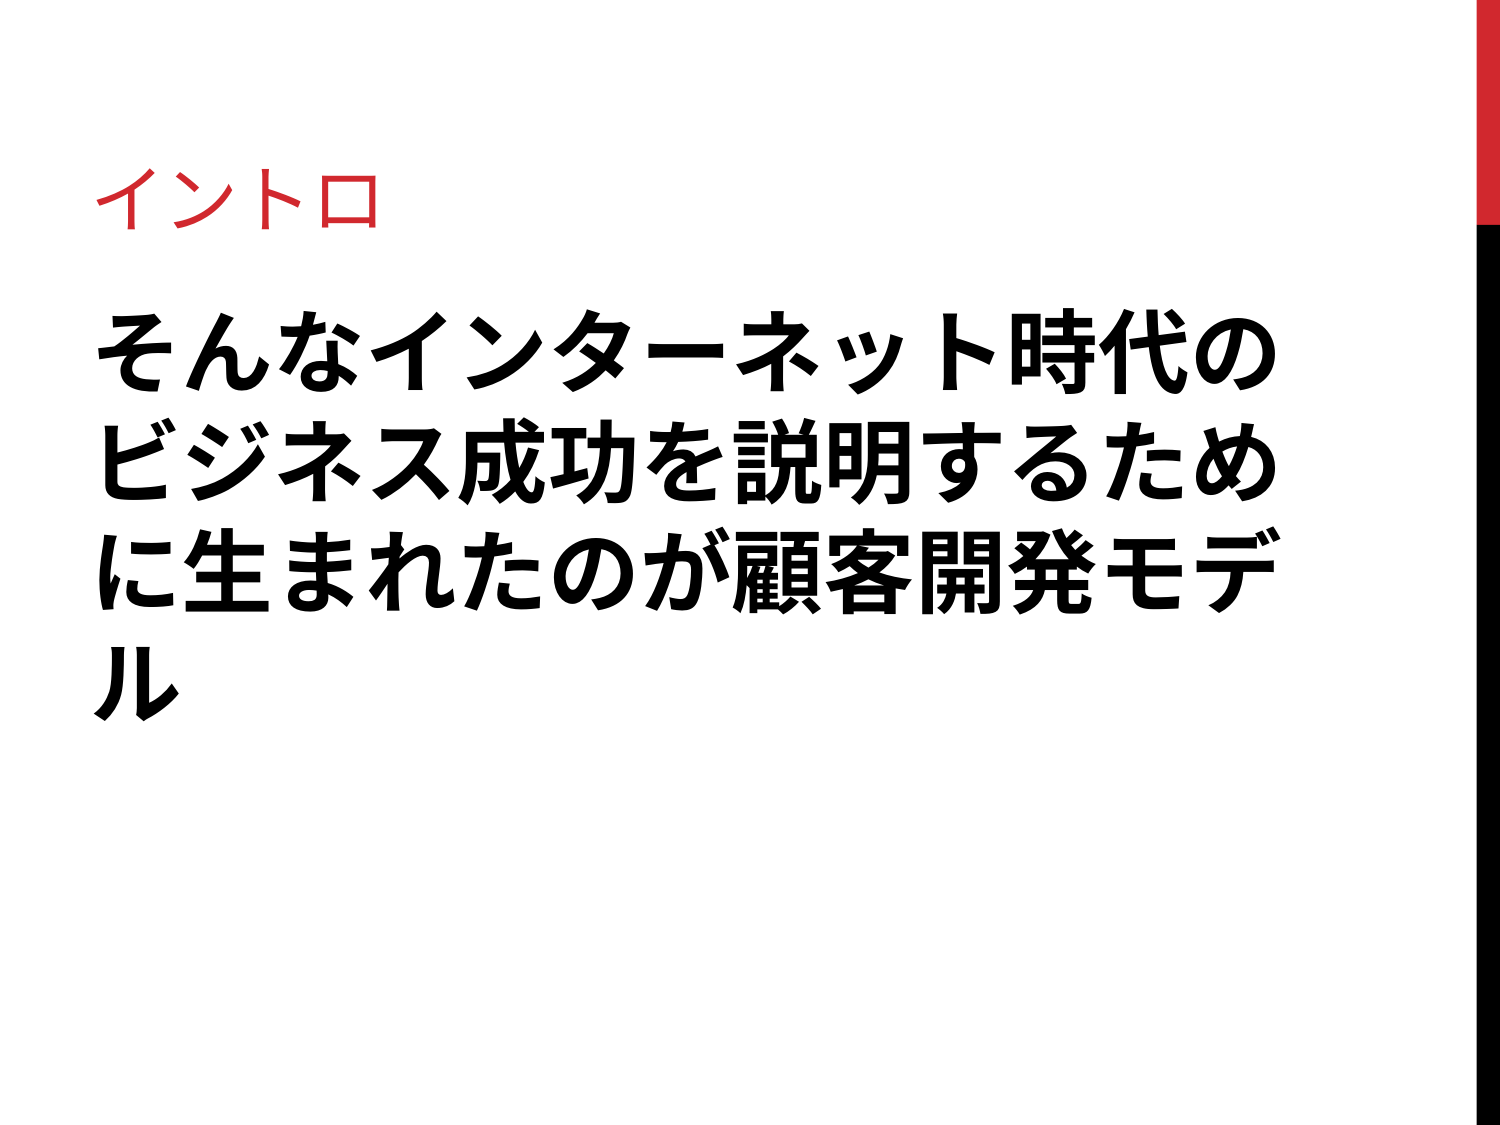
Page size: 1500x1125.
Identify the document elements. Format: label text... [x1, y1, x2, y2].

list そんなインターネット時代のビジネス成功を説明するために生まれたのが顧客開発モデル [75, 287, 1325, 1005]
title イントロ [75, 25, 1025, 250]
